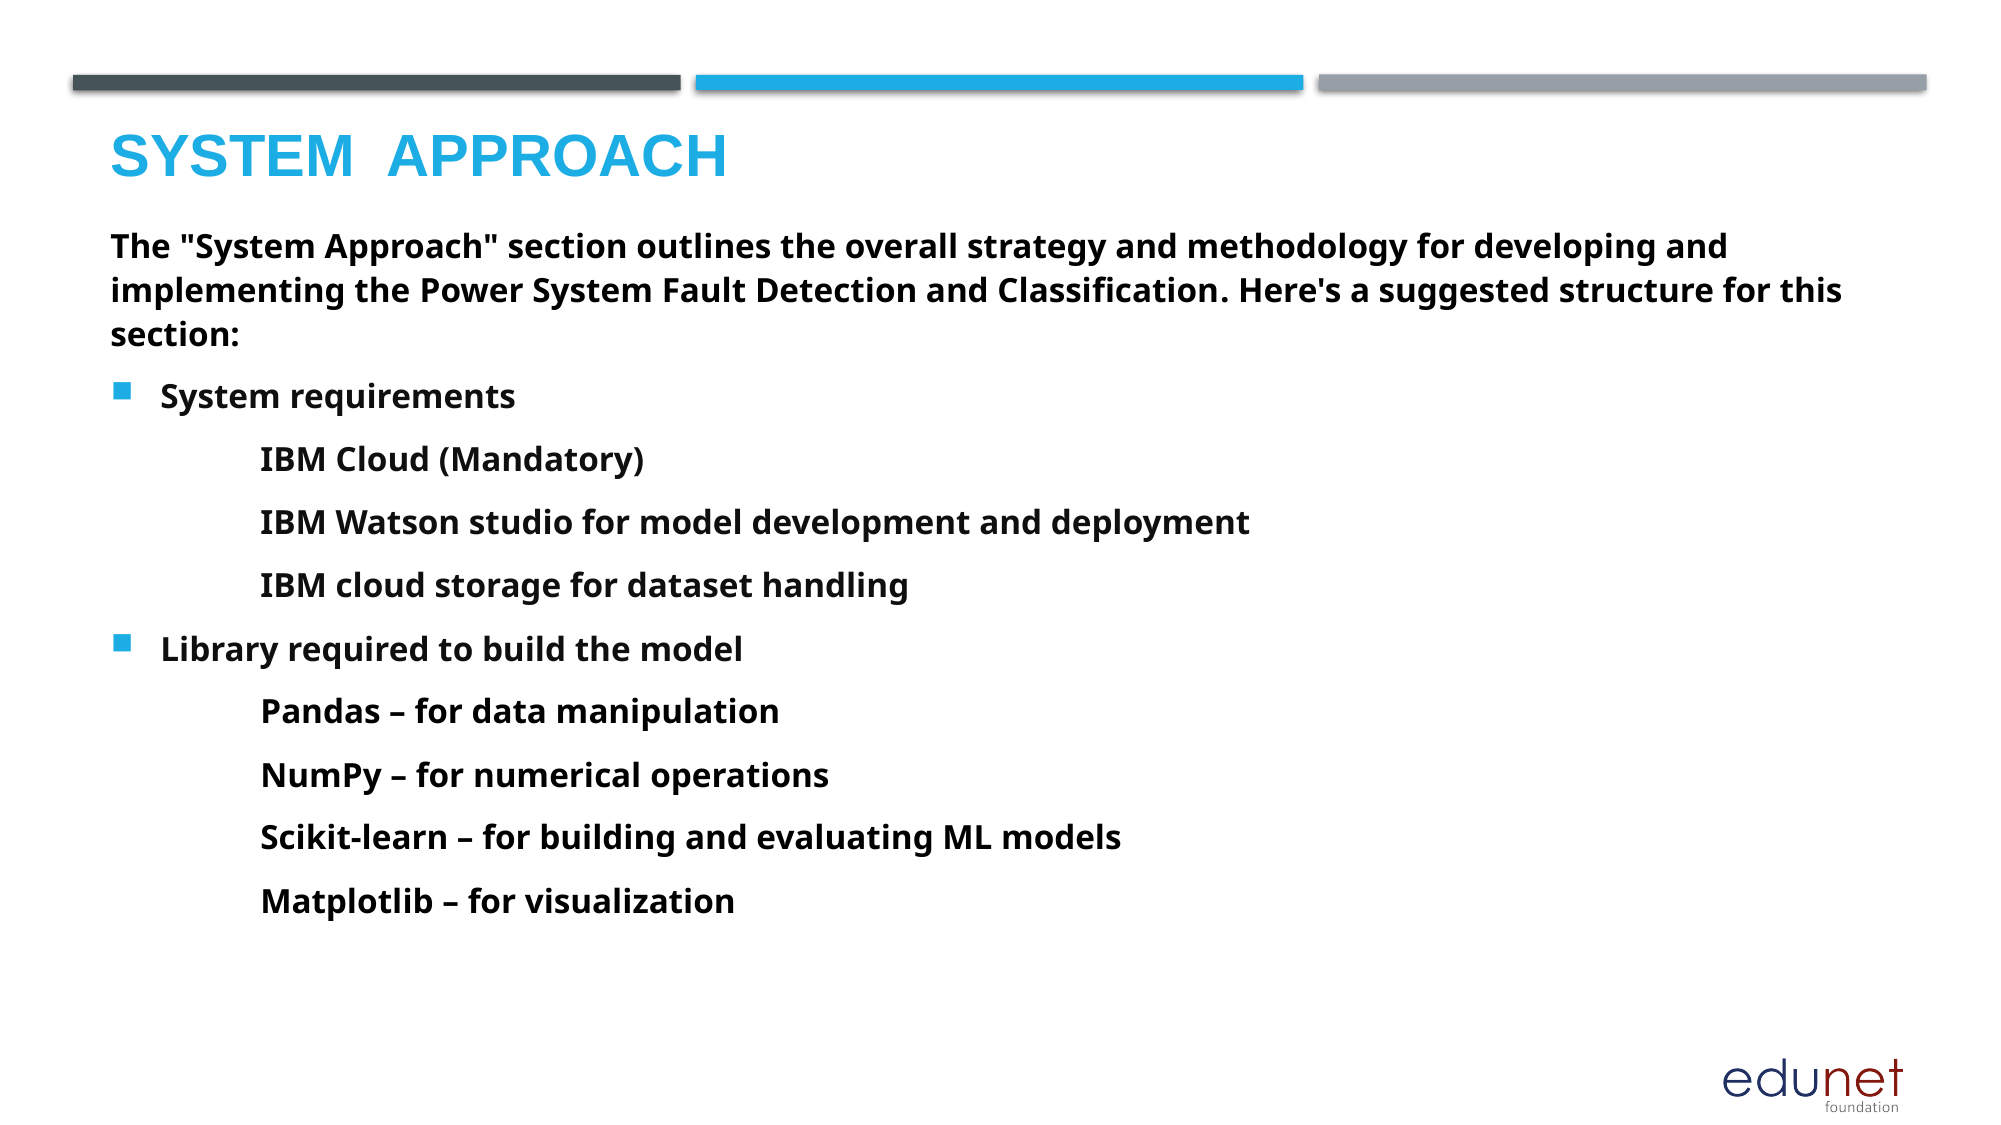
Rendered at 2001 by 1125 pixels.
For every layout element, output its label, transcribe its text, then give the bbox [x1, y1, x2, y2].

list The "System Approach" section outlines the overall strategy and methodology for developing and implementing the Power System Fault Detection and Classification. Here's a suggested structure for this section: System requirements IBM Cloud (Mandatory) IBM Watson studio for model development and deployment IBM cloud storage for dataset handling Library required to build the model Pandas – for data manipulation NumPy – for numerical operations Scikit-learn – for building and evaluating ML models Matplotlib – for visualization [95, 213, 1905, 981]
picture [1719, 1056, 1905, 1116]
title System Approach [95, 108, 1905, 196]
